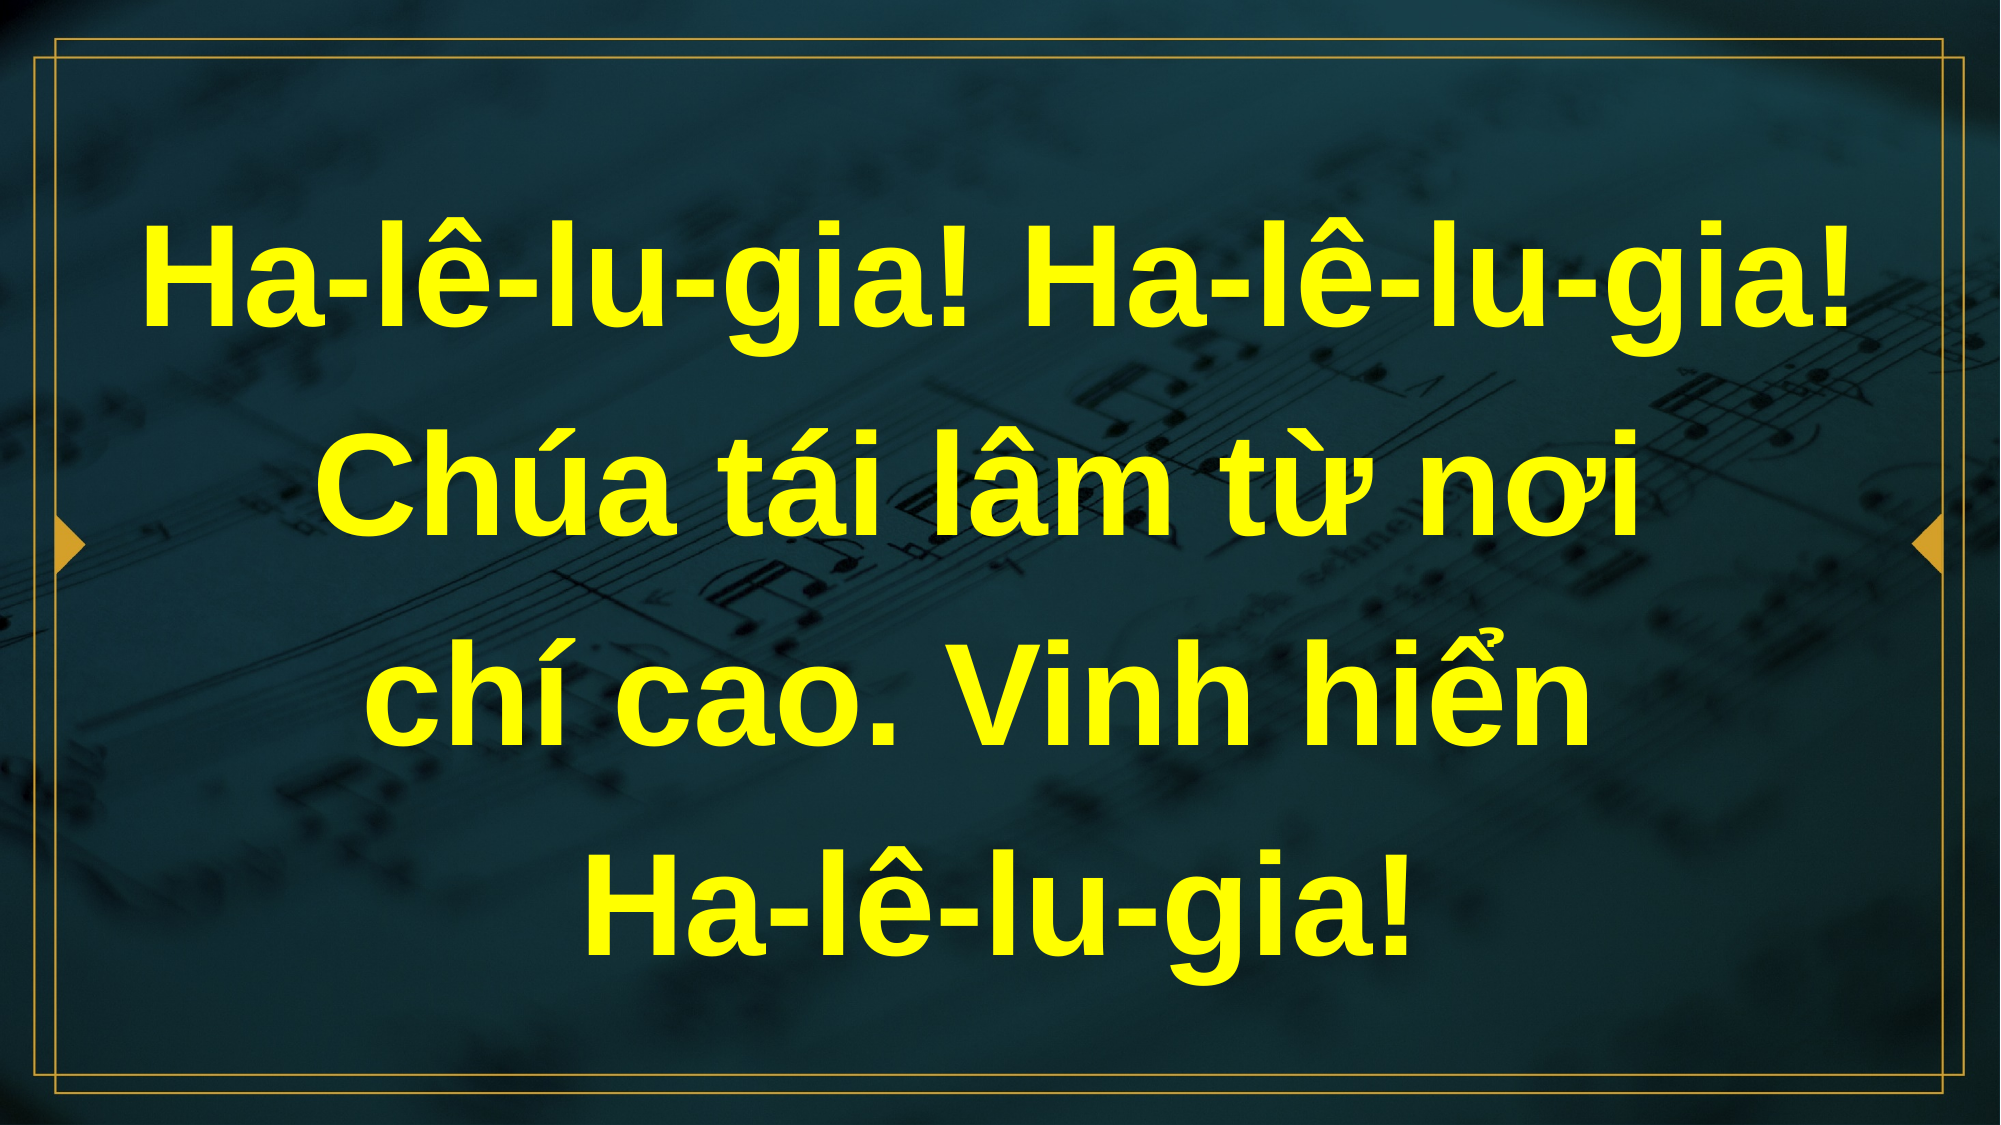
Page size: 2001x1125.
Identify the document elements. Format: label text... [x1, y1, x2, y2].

picture [0, 0, 2000, 1125]
title Ha-lê-lu-gia! Ha-lê-lu-gia! Chúa tái lâm từ nơi chí cao. Vinh hiển Ha-lê-lu-gia! [55, 53, 1945, 1077]
